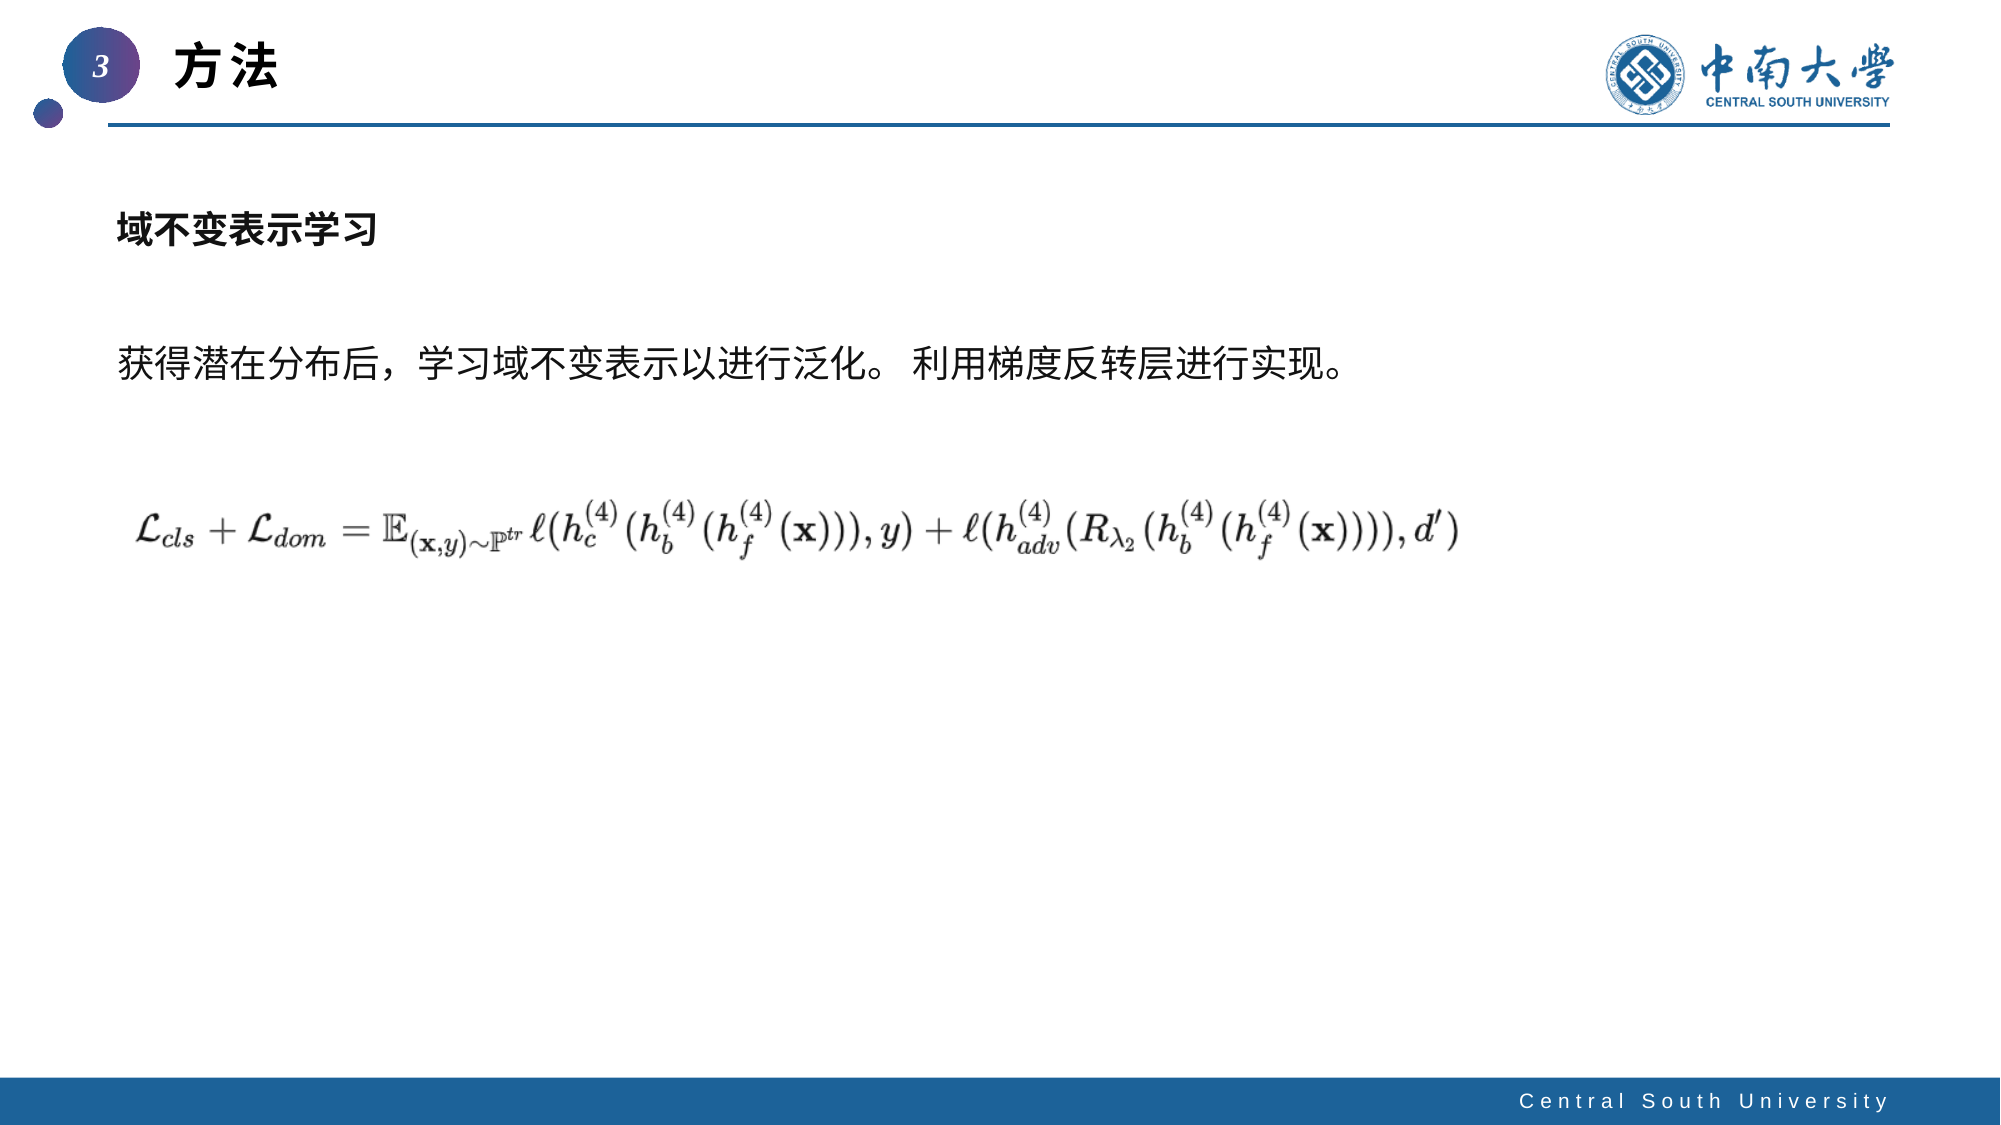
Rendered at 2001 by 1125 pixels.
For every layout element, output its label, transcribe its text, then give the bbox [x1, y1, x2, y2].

picture [1595, 28, 1907, 121]
text_box Central South University [1504, 1080, 1902, 1120]
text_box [33, 26, 140, 128]
picture [108, 453, 1479, 578]
text_box 域不变表示学习 [101, 198, 1101, 259]
text_box [0, 1077, 2000, 1125]
text_box 获得潜在分布后，学习域不变表示以进行泛化。 利用梯度反转层进行实现。 [102, 332, 1773, 392]
text_box 方法 [173, 15, 427, 103]
